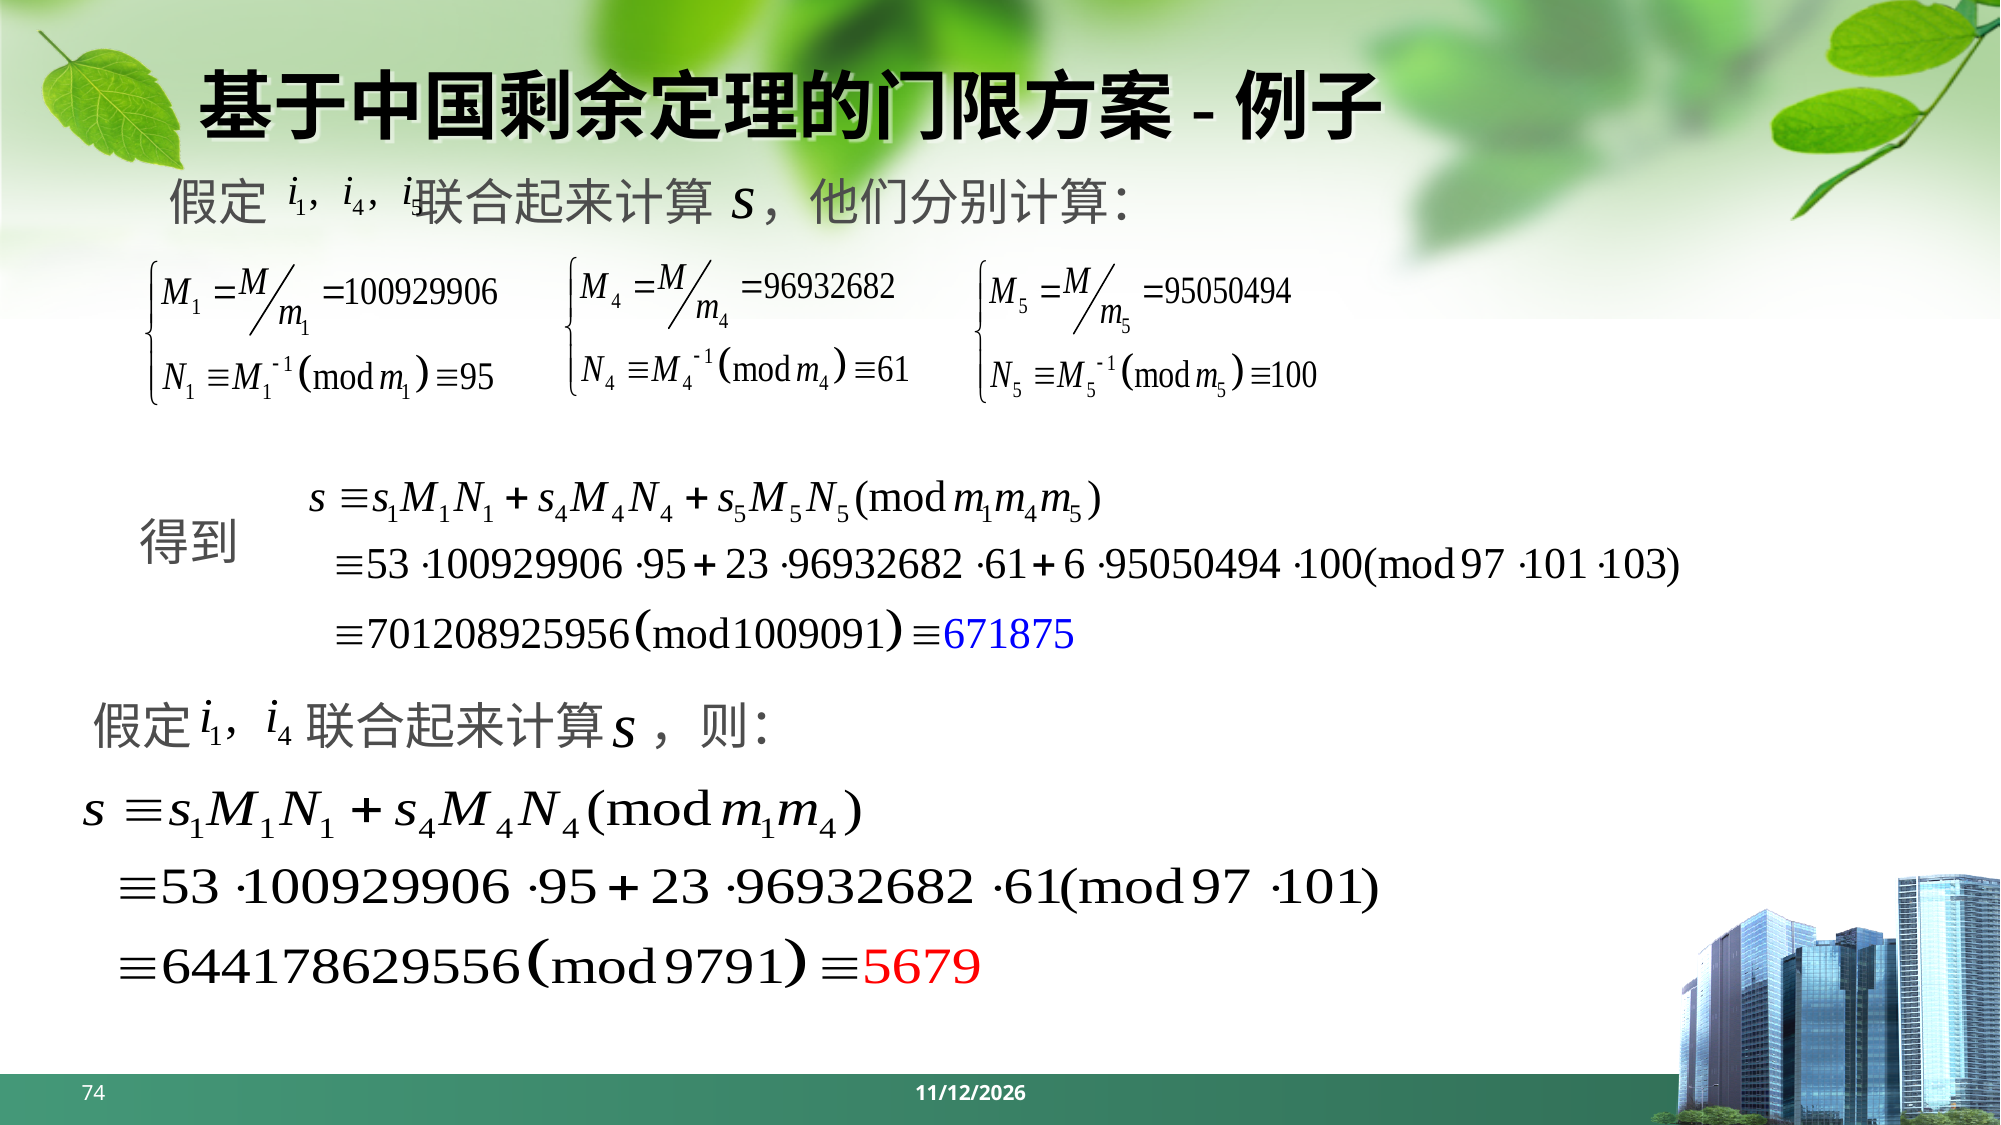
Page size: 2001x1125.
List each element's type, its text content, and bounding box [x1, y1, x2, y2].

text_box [721, 176, 770, 235]
picture [0, 0, 2000, 319]
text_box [301, 468, 1687, 671]
slide_number 74 [66, 1072, 184, 1113]
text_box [71, 775, 1394, 1010]
text_box 假定 联合起来计算 ，则： [303, 687, 1296, 762]
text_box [557, 247, 913, 407]
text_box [967, 251, 1323, 414]
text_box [602, 705, 650, 764]
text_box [281, 163, 429, 226]
text_box 假定 联合起来计算 ，则： [43, 687, 188, 762]
text_box 假定 联合起来计算 ，他们分别计算： [118, 163, 1372, 238]
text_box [137, 251, 503, 416]
title 基于中国剩余定理的门限方案-例子 [183, 57, 1767, 150]
text_box 得到 [125, 502, 296, 578]
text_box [192, 684, 300, 758]
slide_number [900, 1072, 1367, 1113]
